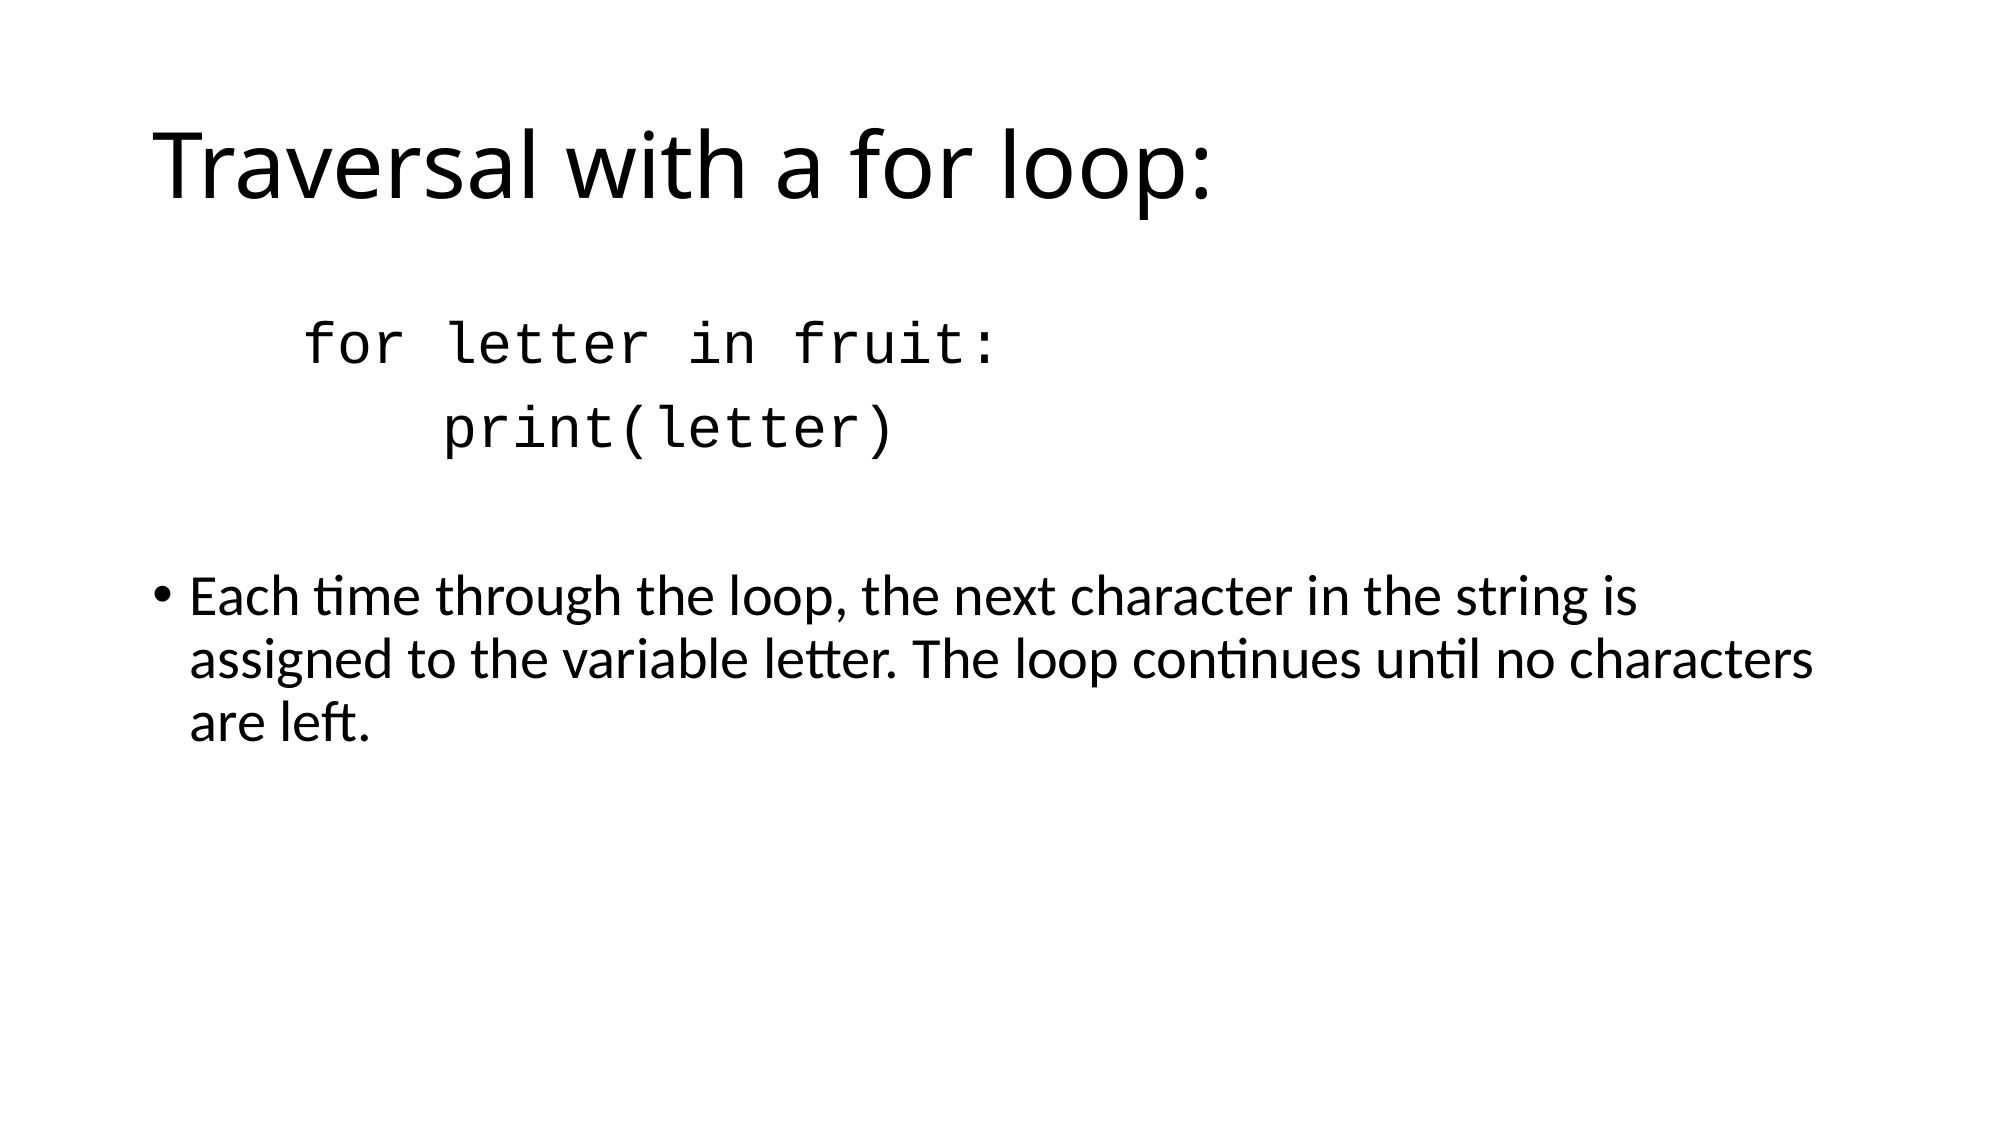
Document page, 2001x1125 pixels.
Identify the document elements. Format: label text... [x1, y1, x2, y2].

title Traversal with a for loop: [137, 59, 1863, 278]
list for letter in fruit: print(letter) Each time through the loop, the next character in the string is assigned to the variable letter. The loop continues until no characters are left. [137, 306, 1863, 1020]
